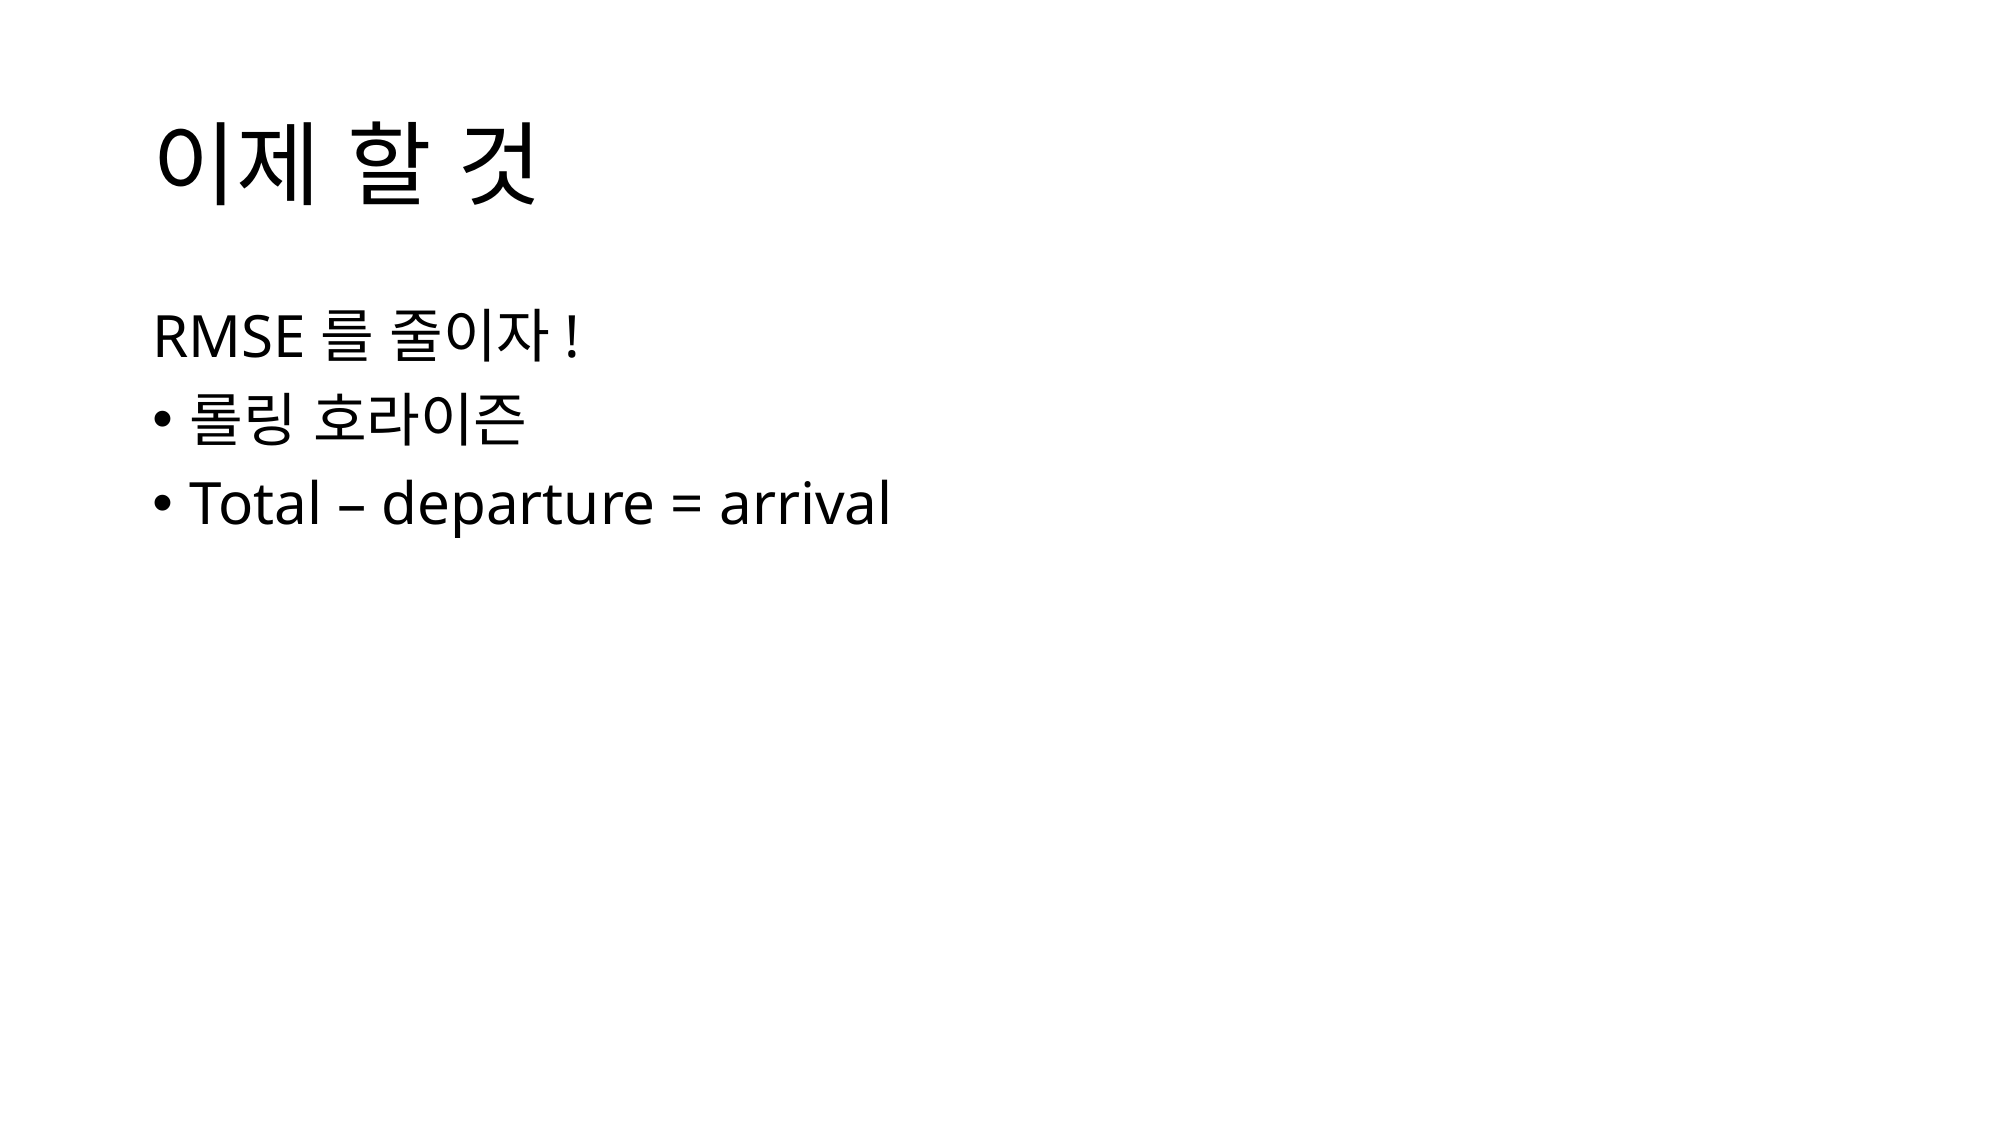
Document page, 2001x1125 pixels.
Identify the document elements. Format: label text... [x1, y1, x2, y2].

list RMSE를 줄이자! 롤링 호라이즌 Total – departure = arrival [137, 299, 1863, 1014]
title 이제 할 것 [137, 59, 1863, 278]
